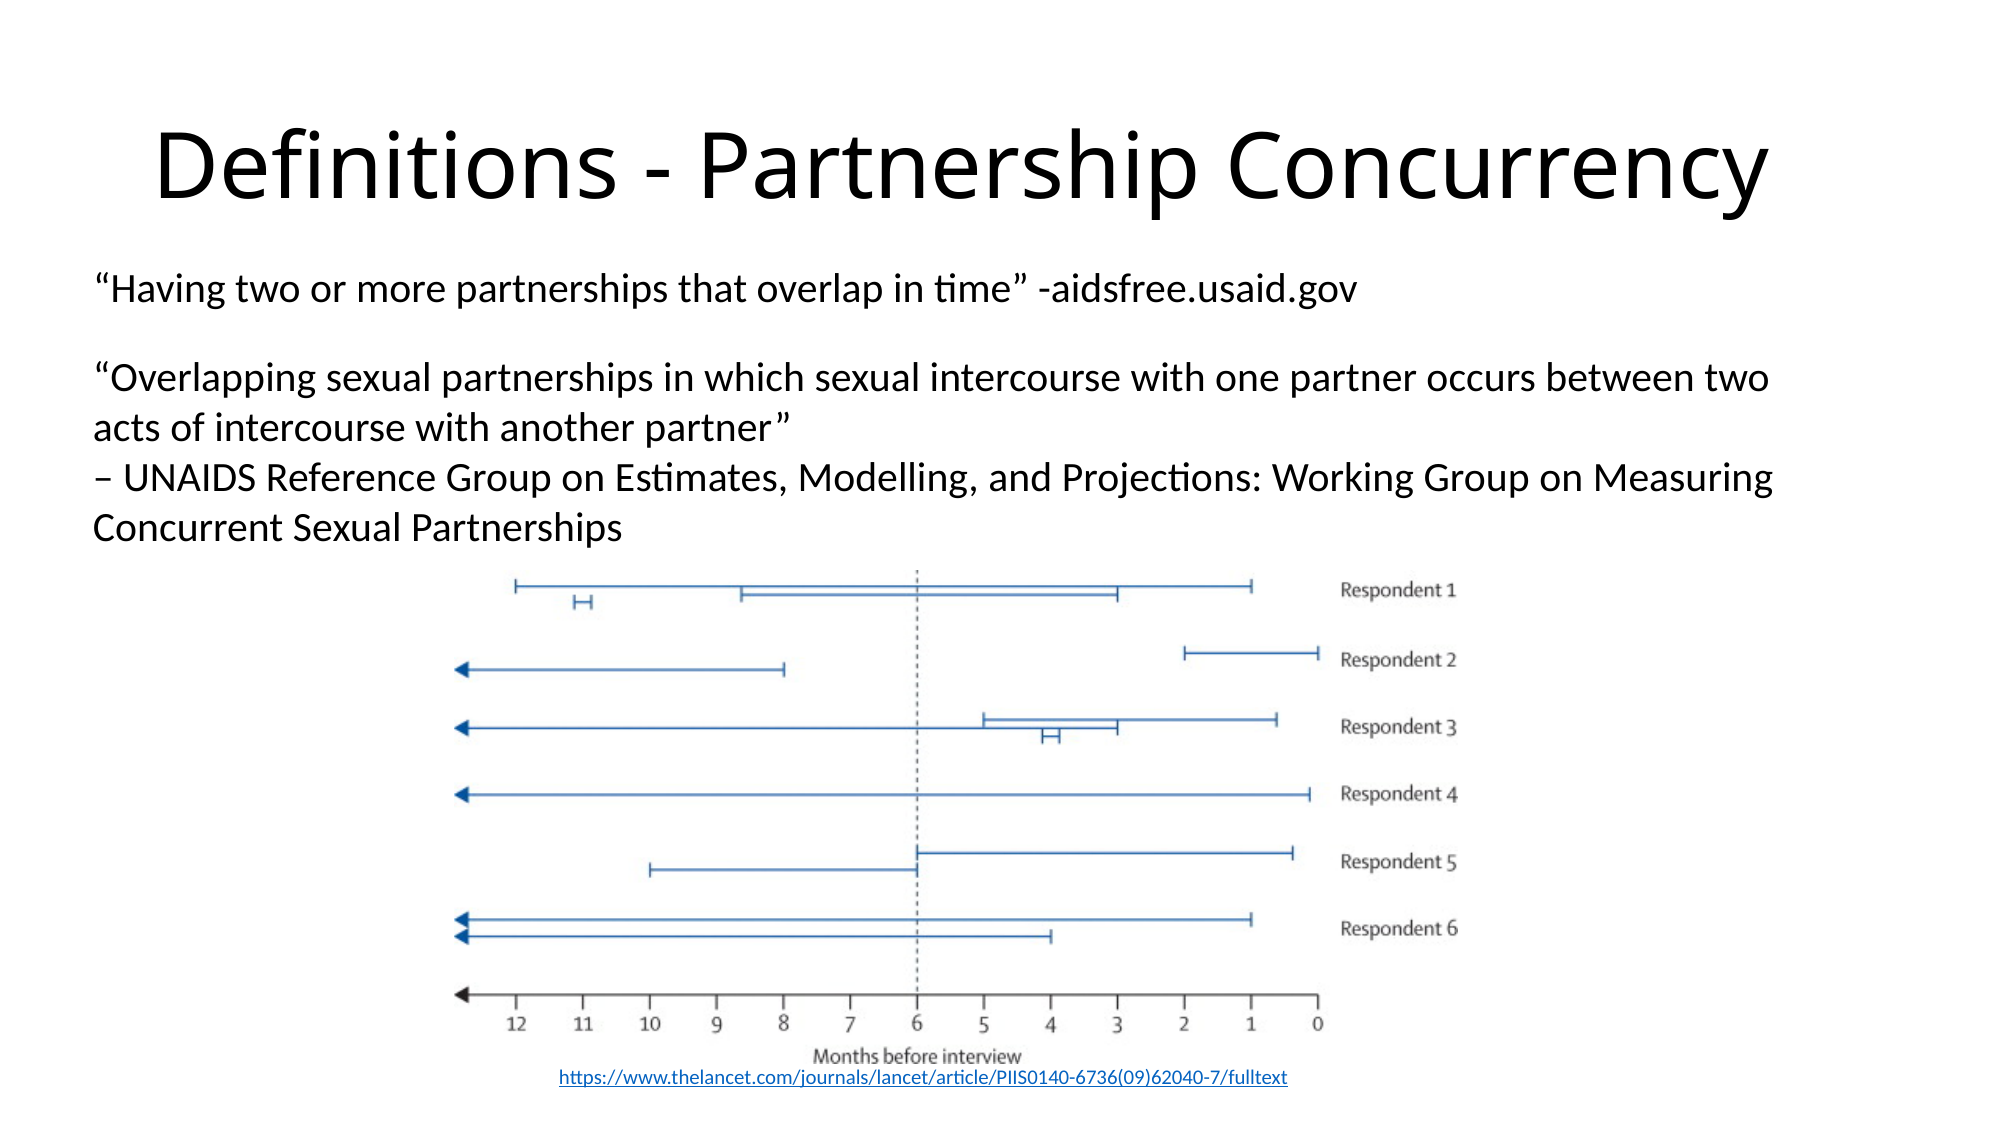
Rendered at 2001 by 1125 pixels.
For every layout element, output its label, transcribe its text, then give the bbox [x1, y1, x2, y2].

title Definitions - Partnership Concurrency [137, 59, 1863, 259]
text_box https://www.thelancet.com/journals/lancet/article/PIIS0140-6736(09)62040-7/fulltext [248, 1056, 1599, 1096]
list “Having two or more partnerships that overlap in time” -aidsfree.usaid.gov [78, 259, 1922, 337]
picture [454, 570, 1458, 1065]
text_box “Overlapping sexual partnerships in which sexual intercourse with one partner occurs between two acts of intercourse with another partner” – UNAIDS Reference Group on Estimates, Modelling, and Projections: Working Group on Measuring Concurrent Sexual Partnerships [78, 342, 1863, 558]
